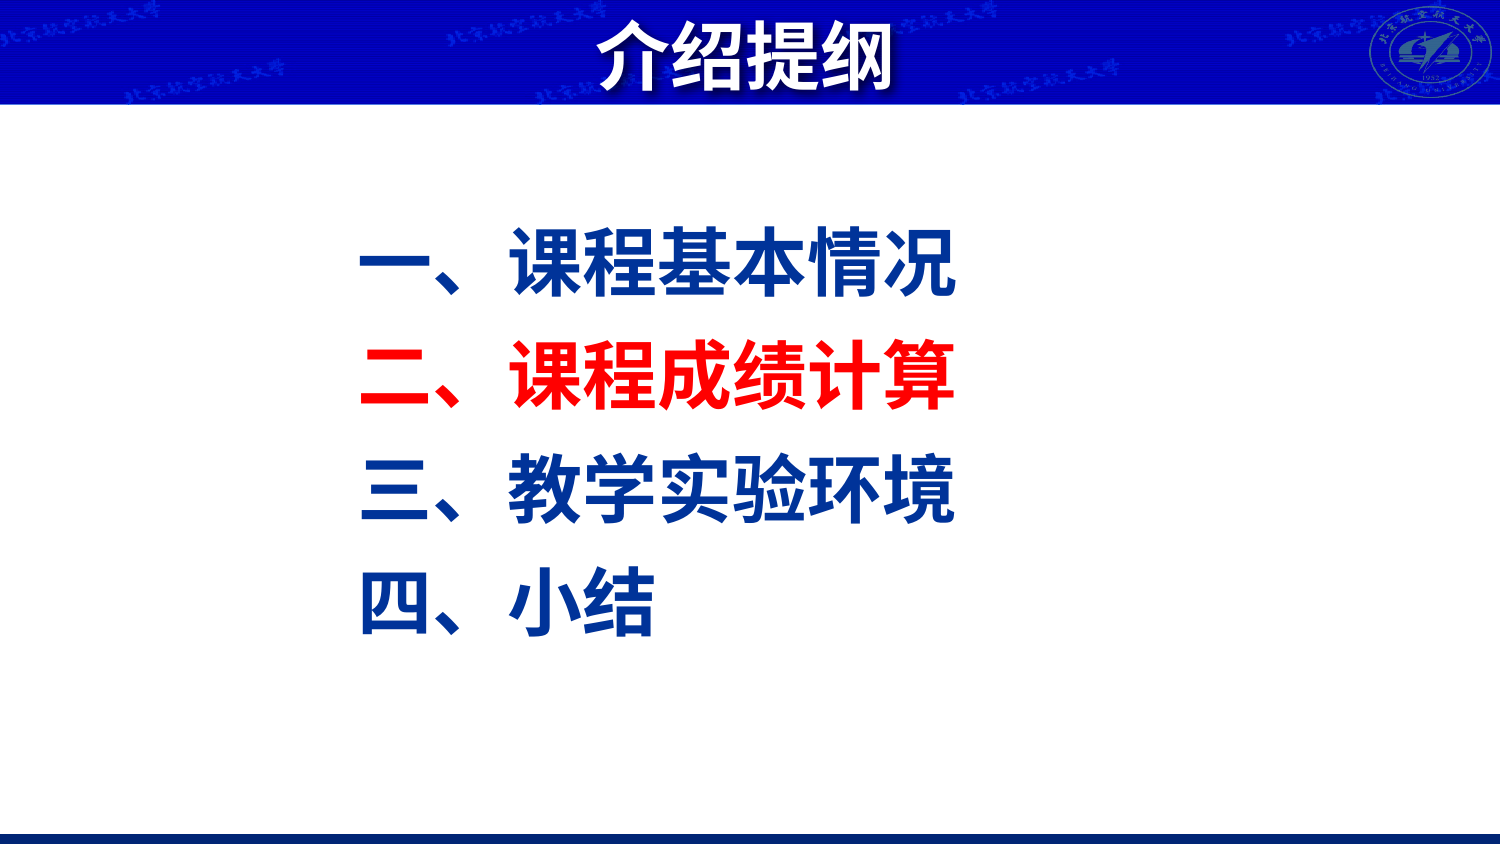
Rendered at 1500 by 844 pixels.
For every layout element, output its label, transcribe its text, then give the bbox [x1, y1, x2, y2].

title 介绍提纲 [16, 5, 1475, 105]
picture [0, 834, 1500, 844]
text_box 一、课程基本情况 二、课程成绩计算 三、教学实验环境 四、小结 [343, 203, 1148, 653]
